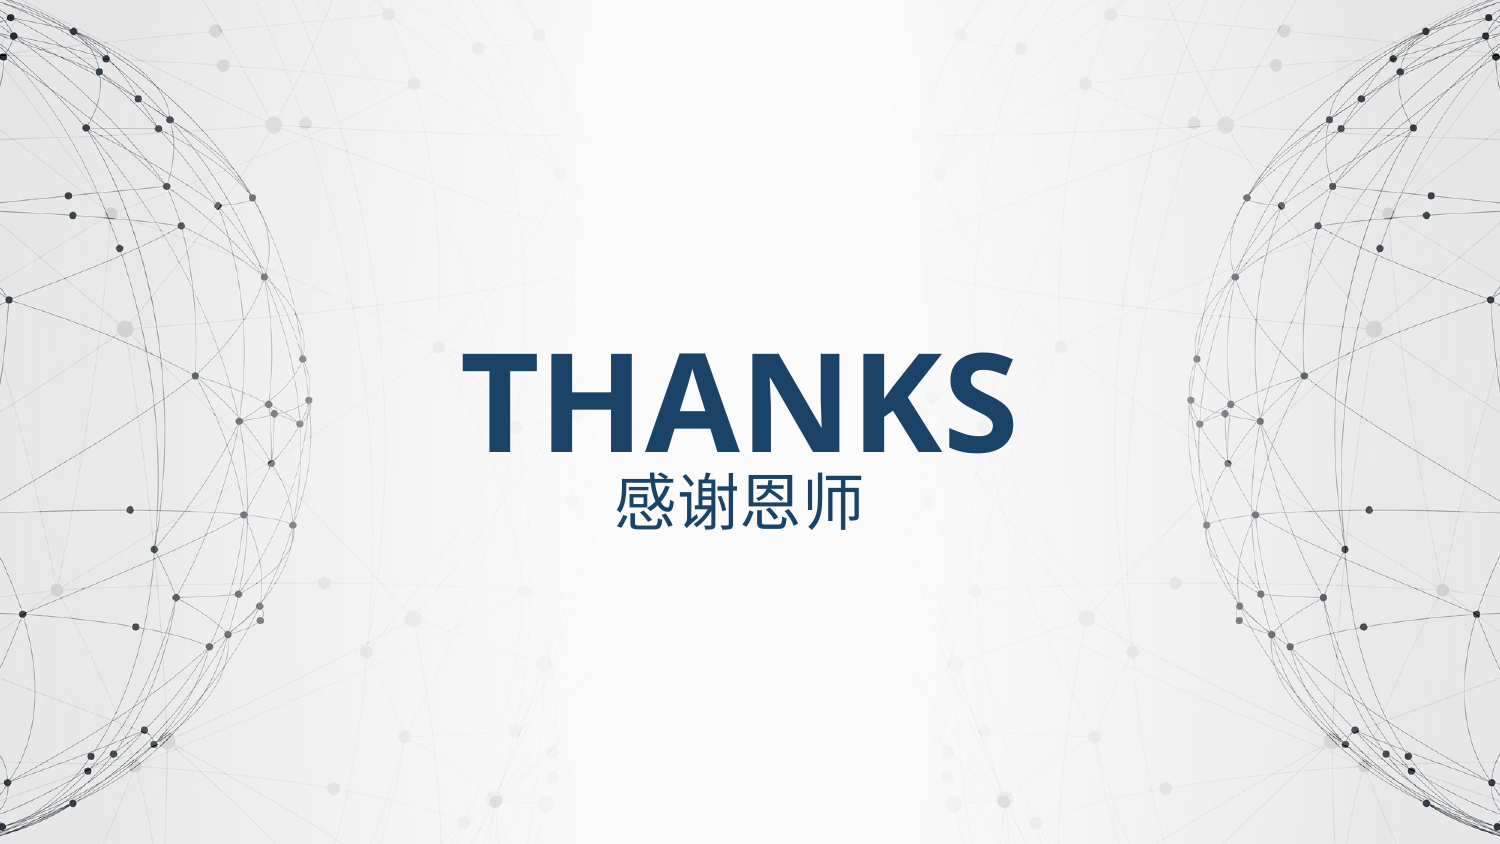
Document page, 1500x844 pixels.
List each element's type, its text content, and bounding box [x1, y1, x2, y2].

text_box THANKS [389, 309, 1091, 486]
text_box 感谢恩师 [570, 457, 909, 544]
picture [0, 0, 1500, 844]
